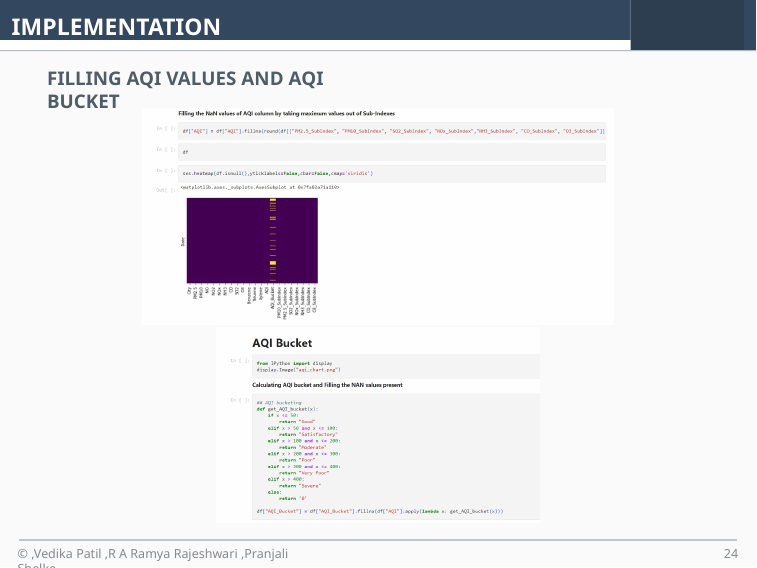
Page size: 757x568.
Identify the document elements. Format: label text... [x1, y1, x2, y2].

footer © ,Vedika Patil ,R A Ramya Rajeshwari ,Pranjali Shelke [15, 542, 316, 568]
text_box FILLING AQI VALUES AND AQI BUCKET [45, 67, 378, 113]
slide_number ‹#› [717, 542, 745, 568]
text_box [0, 0, 757, 59]
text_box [141, 108, 615, 523]
